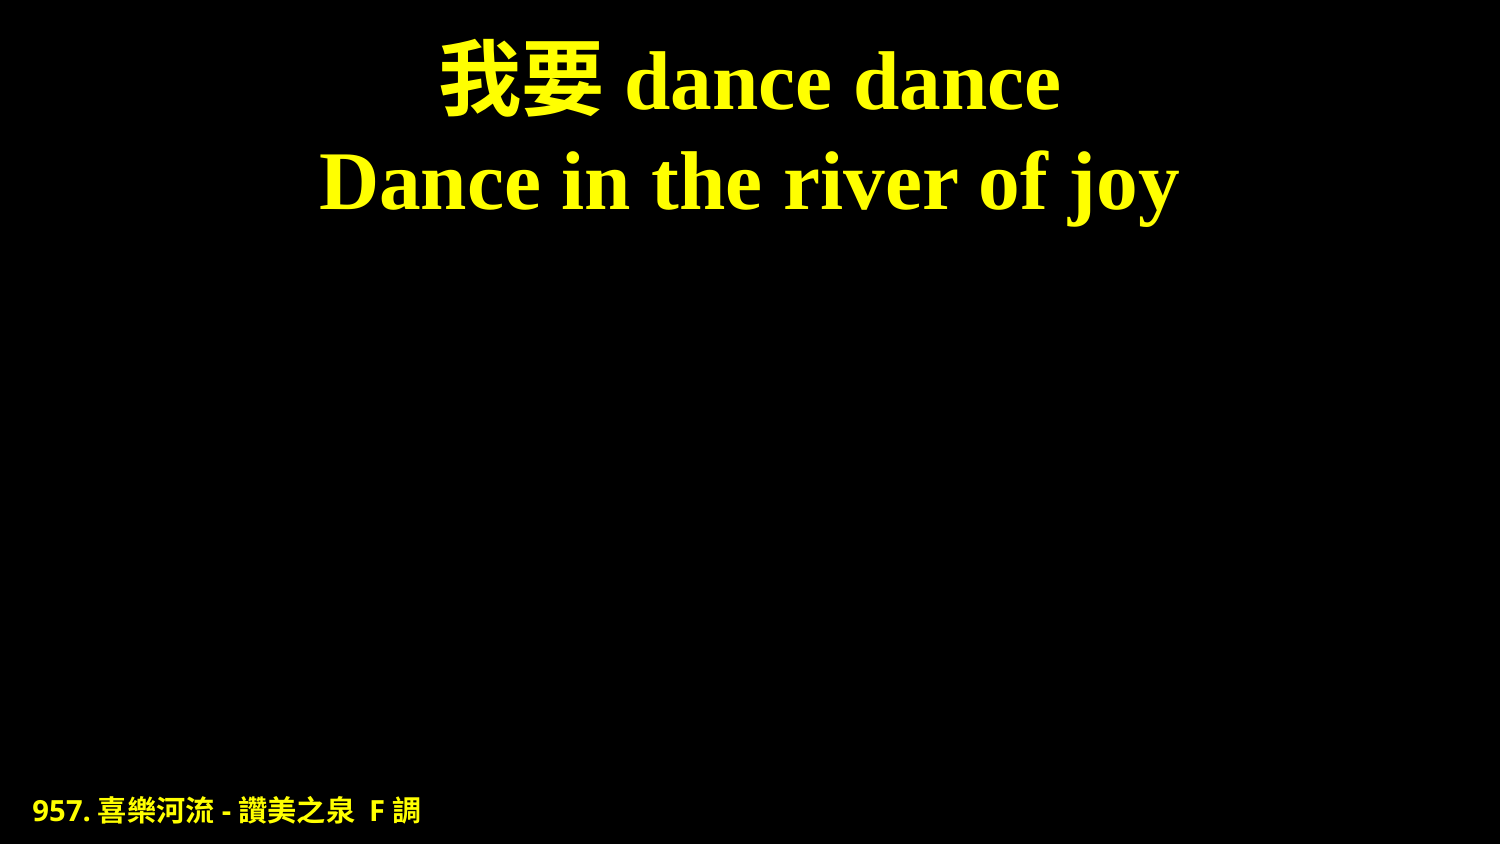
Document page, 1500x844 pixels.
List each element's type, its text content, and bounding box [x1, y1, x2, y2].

title 我要dance dance Dance in the river of joy [0, 55, 1500, 197]
text_box 957.喜樂河流-讚美之泉 F調 [17, 784, 774, 835]
